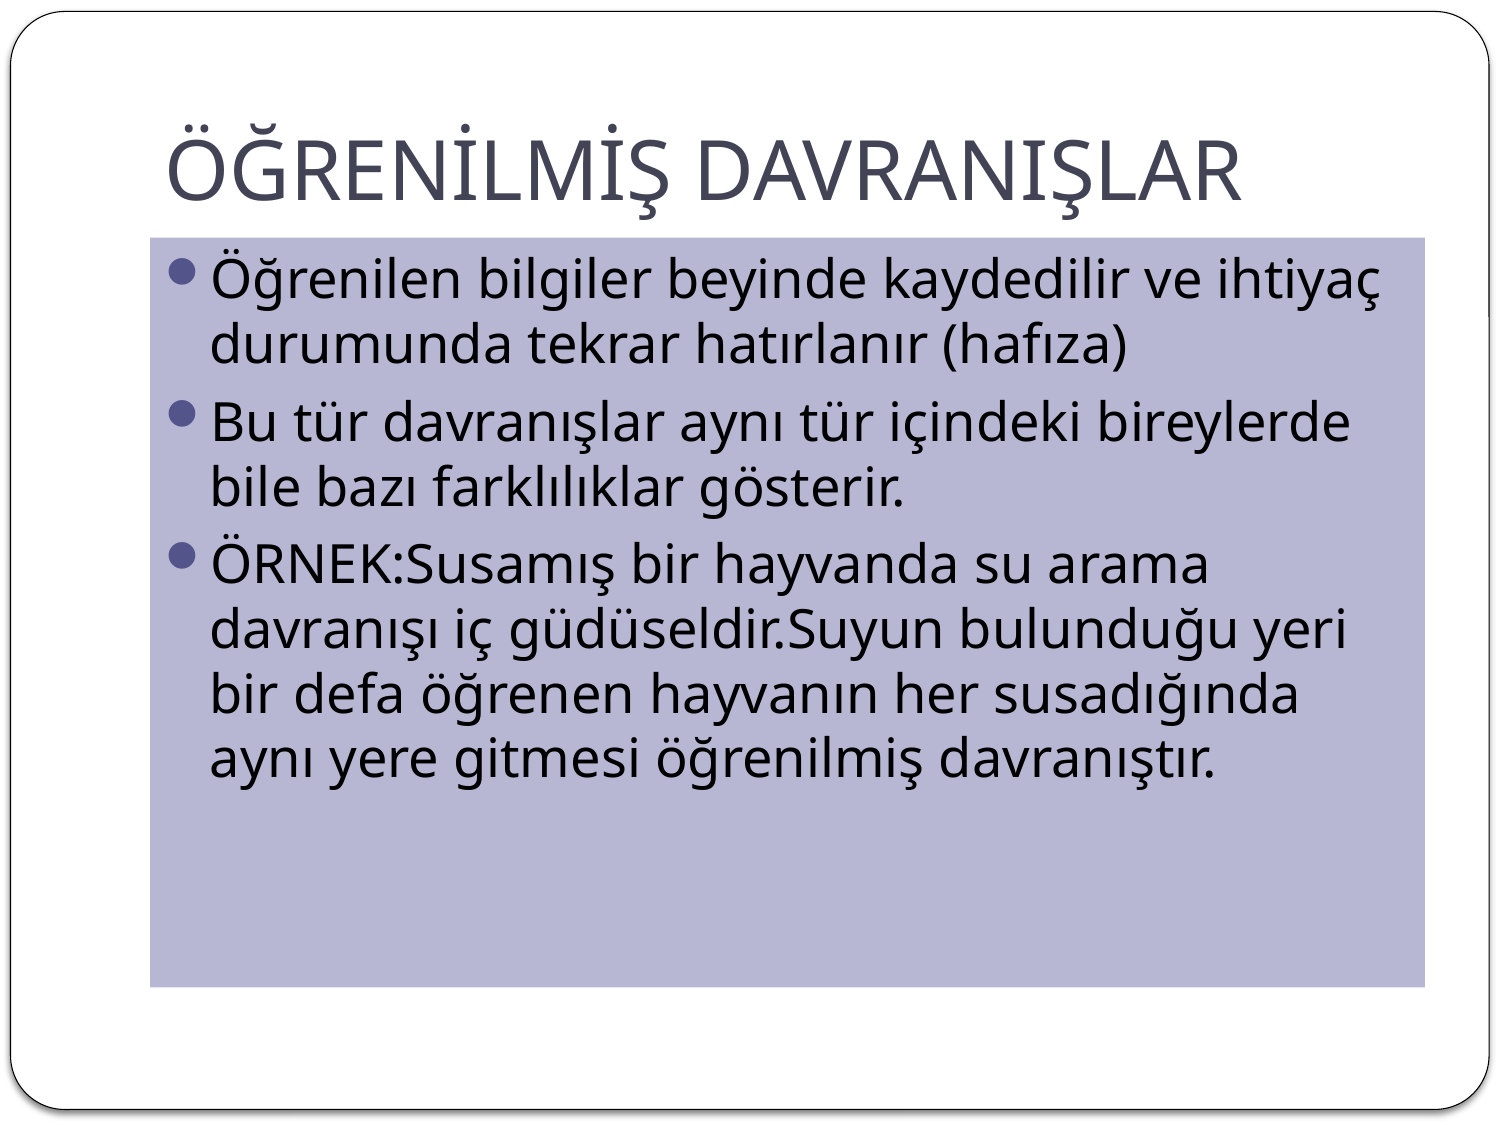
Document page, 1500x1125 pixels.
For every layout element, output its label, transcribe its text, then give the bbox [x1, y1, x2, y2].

list Öğrenilen bilgiler beyinde kaydedilir ve ihtiyaç durumunda tekrar hatırlanır (hafıza) Bu tür davranışlar aynı tür içindeki bireylerde bile bazı farklılıklar gösterir. ÖRNEK:Susamış bir hayvanda su arama davranışı iç güdüseldir.Suyun bulunduğu yeri bir defa öğrenen hayvanın her susadığında aynı yere gitmesi öğrenilmiş davranıştır. [150, 237, 1425, 988]
title ÖĞRENİLMİŞ DAVRANIŞLAR [150, 45, 1425, 233]
